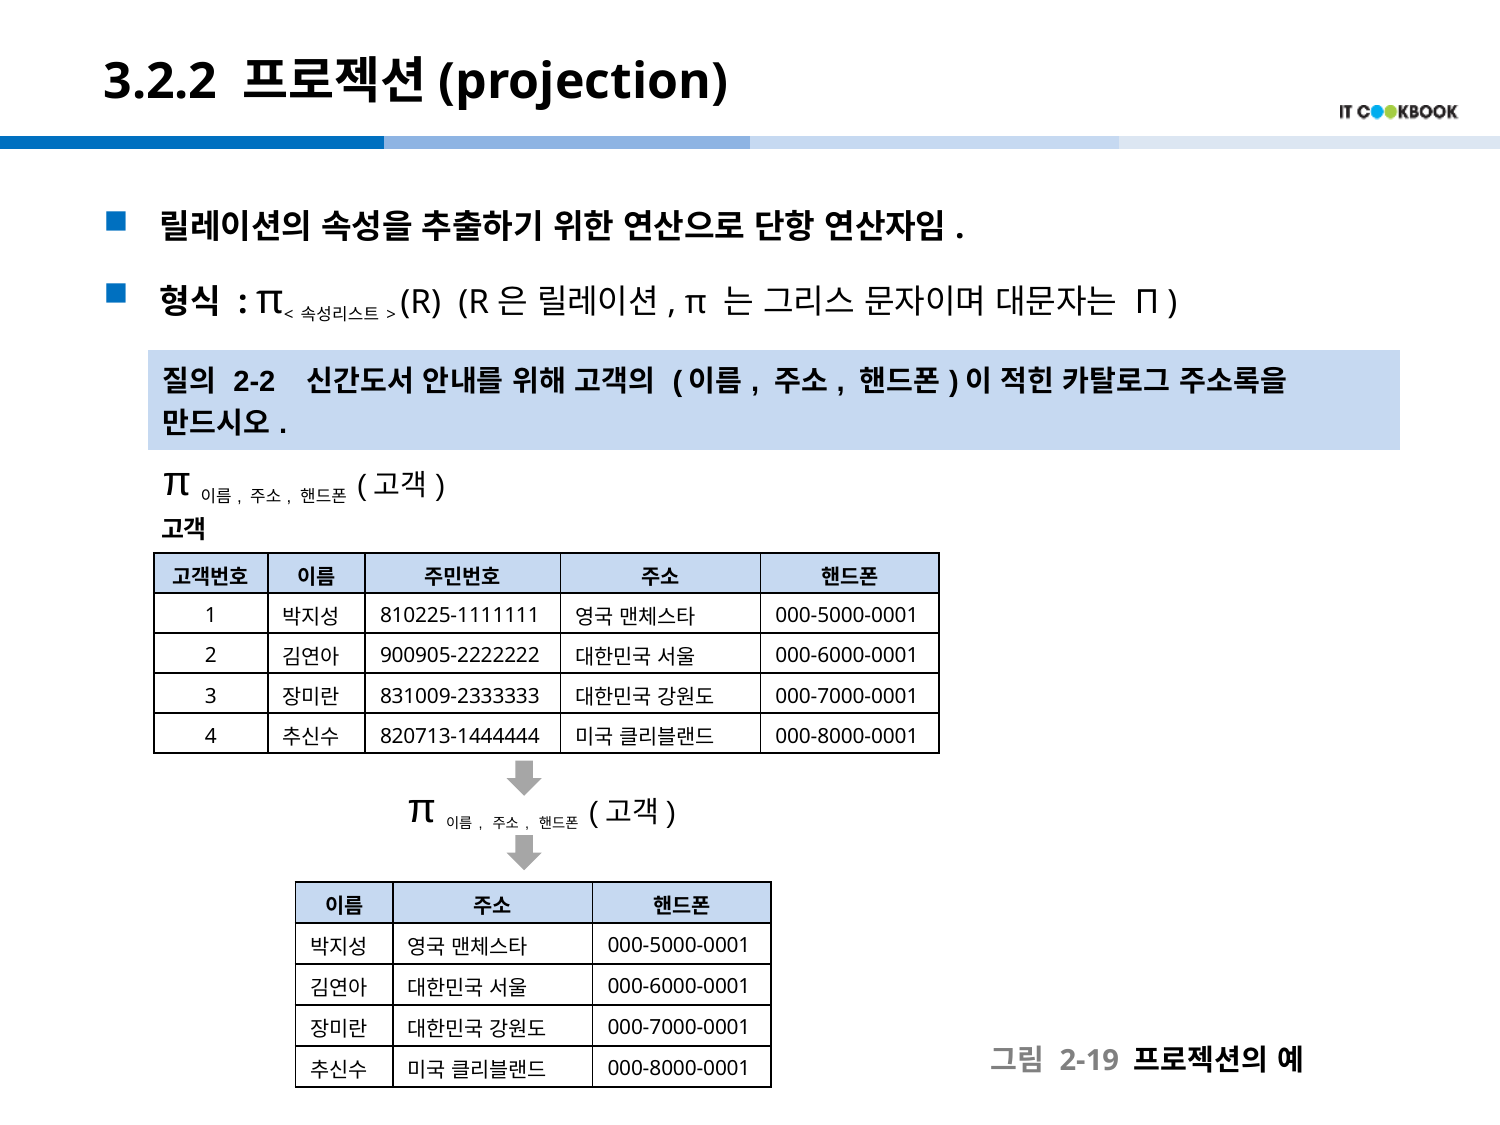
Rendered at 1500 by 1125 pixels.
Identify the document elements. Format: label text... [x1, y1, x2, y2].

table_cell 영국 맨체스타 [394, 924, 592, 963]
table_header 주소 [561, 554, 760, 592]
table_cell 김연아 [269, 634, 364, 672]
table_cell 000-5000-0001 [593, 924, 770, 963]
table_cell π이름, 주소, 핸드폰 (고객) [148, 450, 1400, 526]
table_cell 대한민국 강원도 [394, 1006, 592, 1045]
table_cell 추신수 [269, 714, 364, 752]
table_header 핸드폰 [593, 883, 770, 922]
table_cell 박지성 [269, 594, 364, 632]
text_box 그림 2-19 프로젝션의 예 [975, 1035, 1283, 1083]
table_cell 820713-1444444 [366, 714, 560, 752]
table_cell 박지성 [296, 924, 392, 963]
table_cell 3 [155, 674, 267, 712]
table_cell 831009-2333333 [366, 674, 560, 712]
table_cell 000-8000-0001 [593, 1047, 770, 1086]
picture [1340, 105, 1459, 120]
text_box [513, 758, 536, 773]
text_box 고객 [146, 506, 222, 551]
table_cell 810225-1111111 [366, 594, 560, 632]
table_cell 김연아 [296, 965, 392, 1004]
list 릴레이션의 속성을 추출하기 위한 연산으로 단항 연산자임. 형식 : π<속성리스트> (R) (R은 릴레이션, π 는 그리스 문자이며 대문자는 Π ) [88, 177, 1424, 1077]
table_cell 000-7000-0001 [593, 1006, 770, 1045]
text_box [504, 839, 544, 873]
table_cell 영국 맨체스타 [561, 594, 760, 632]
table_cell 900905-2222222 [366, 634, 560, 672]
table_cell 장미란 [269, 674, 364, 712]
table_header 이름 [296, 883, 392, 922]
table_header 핸드폰 [761, 554, 938, 592]
table_cell 미국 클리블랜드 [394, 1047, 592, 1086]
table_cell 2 [155, 634, 267, 672]
table_cell 장미란 [296, 1006, 392, 1045]
table_header 이름 [269, 554, 364, 592]
table_cell 000-8000-0001 [761, 714, 938, 752]
table_header 주소 [394, 883, 592, 922]
table_cell 4 [155, 714, 267, 752]
table_cell 000-7000-0001 [761, 674, 938, 712]
table_header 질의 2-2 신간도서 안내를 위해 고객의 (이름, 주소, 핸드폰)이 적힌 카탈로그 주소록을 만드시오. [148, 350, 1400, 450]
title 3.2.2 프로젝션(projection) [88, 32, 1330, 124]
table_cell 미국 클리블랜드 [561, 714, 760, 752]
table_cell 대한민국 서울 [561, 634, 760, 672]
table_cell 000-5000-0001 [761, 594, 938, 632]
table_cell 추신수 [296, 1047, 392, 1086]
text_box π이름, 주소, 핸드폰 (고객) [392, 773, 691, 839]
table_cell 000-6000-0001 [761, 634, 938, 672]
table_cell 대한민국 강원도 [561, 674, 760, 712]
table_header 주민번호 [366, 554, 560, 592]
table_header 고객번호 [155, 554, 267, 592]
table_cell 대한민국 서울 [394, 965, 592, 1004]
table_cell 000-6000-0001 [593, 965, 770, 1004]
table_cell 1 [155, 594, 267, 632]
